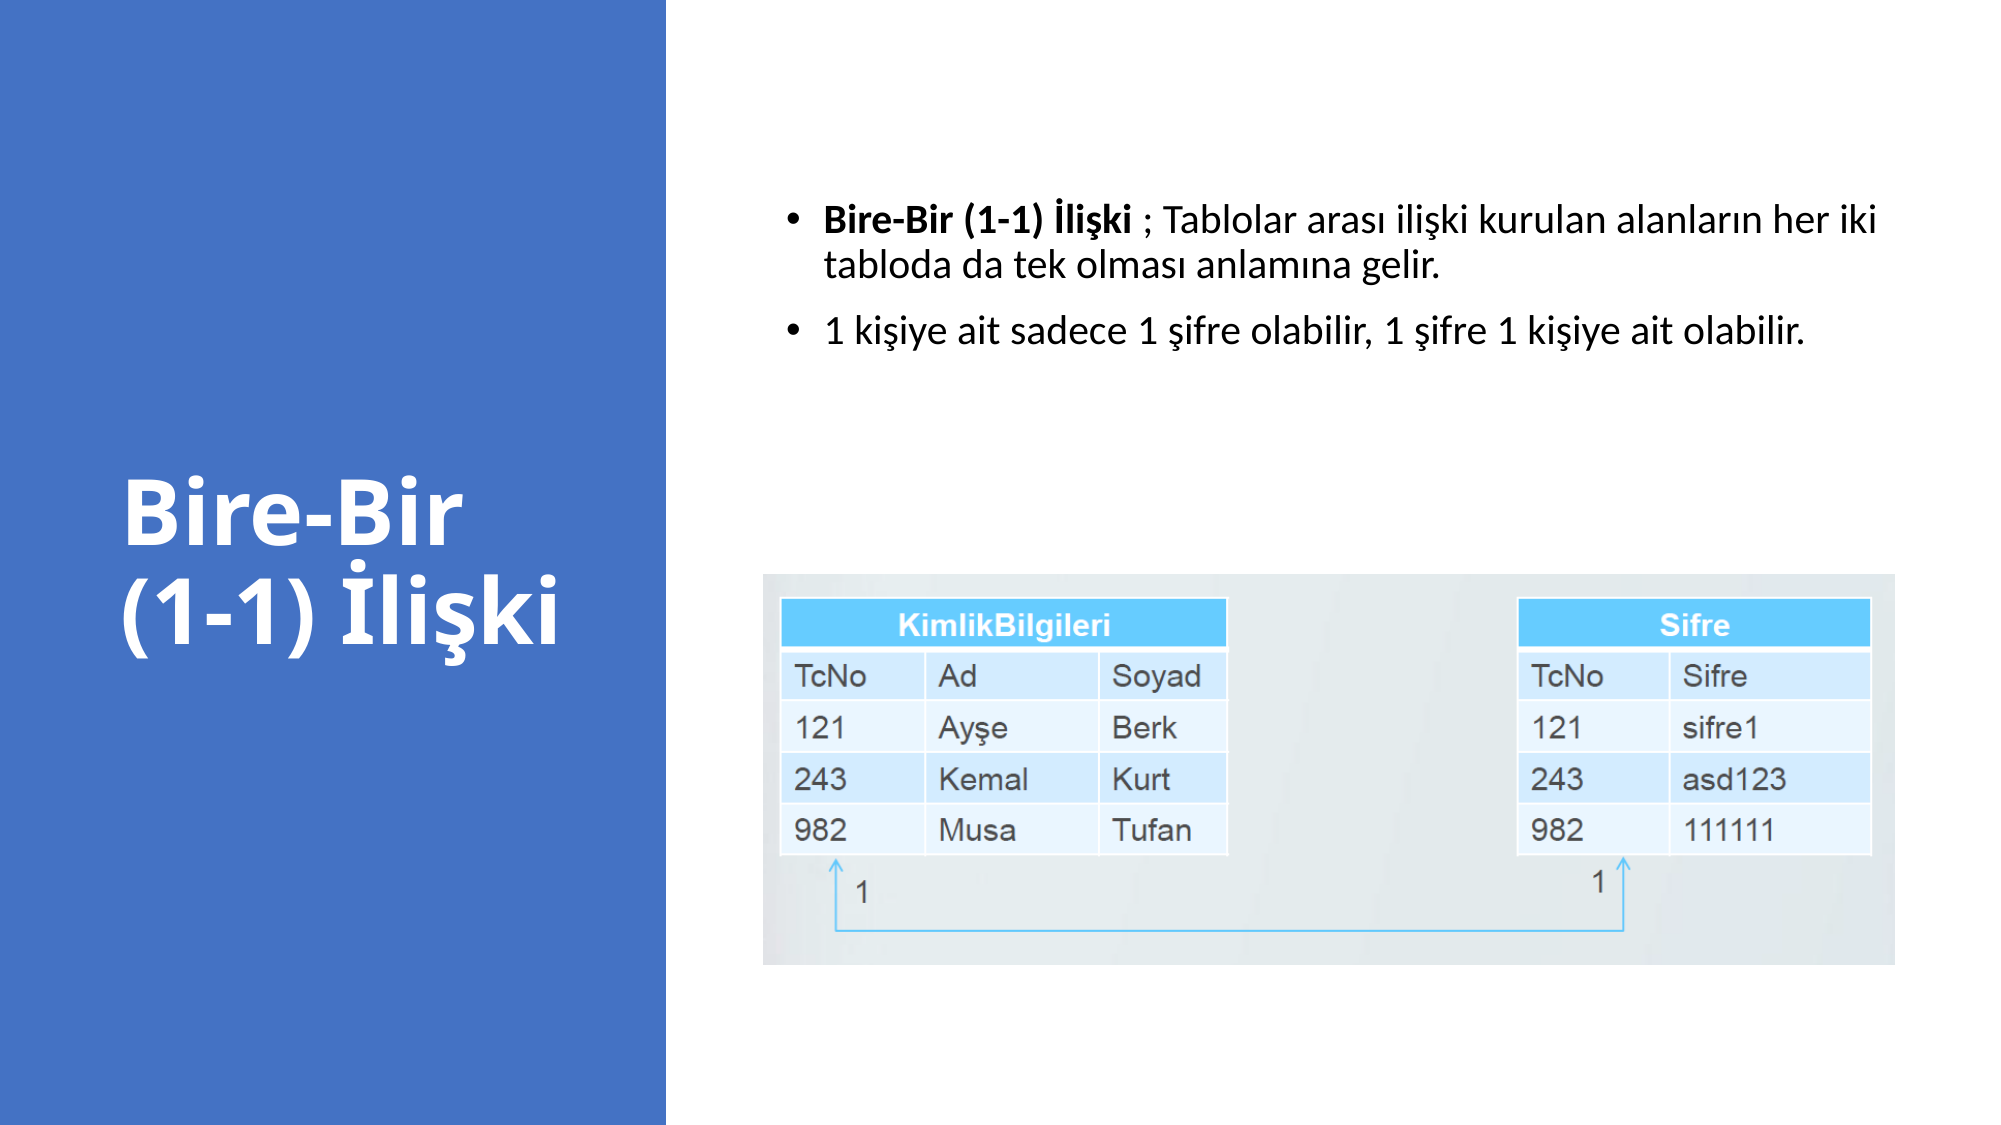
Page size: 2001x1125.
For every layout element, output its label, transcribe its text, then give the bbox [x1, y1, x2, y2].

picture [763, 574, 1895, 965]
title Bire-Bir (1-1) İlişki [105, 104, 614, 1026]
list Bire-Bir (1-1) İlişki ; Tablolar arası ilişki kurulan alanların her iki tabloda da tek olması anlamına gelir. 1 kişiye ait sadece 1 şifre olabilir, 1 şifre 1 kişiye ait olabilir. [770, 104, 1895, 513]
text_box [0, 0, 667, 1125]
